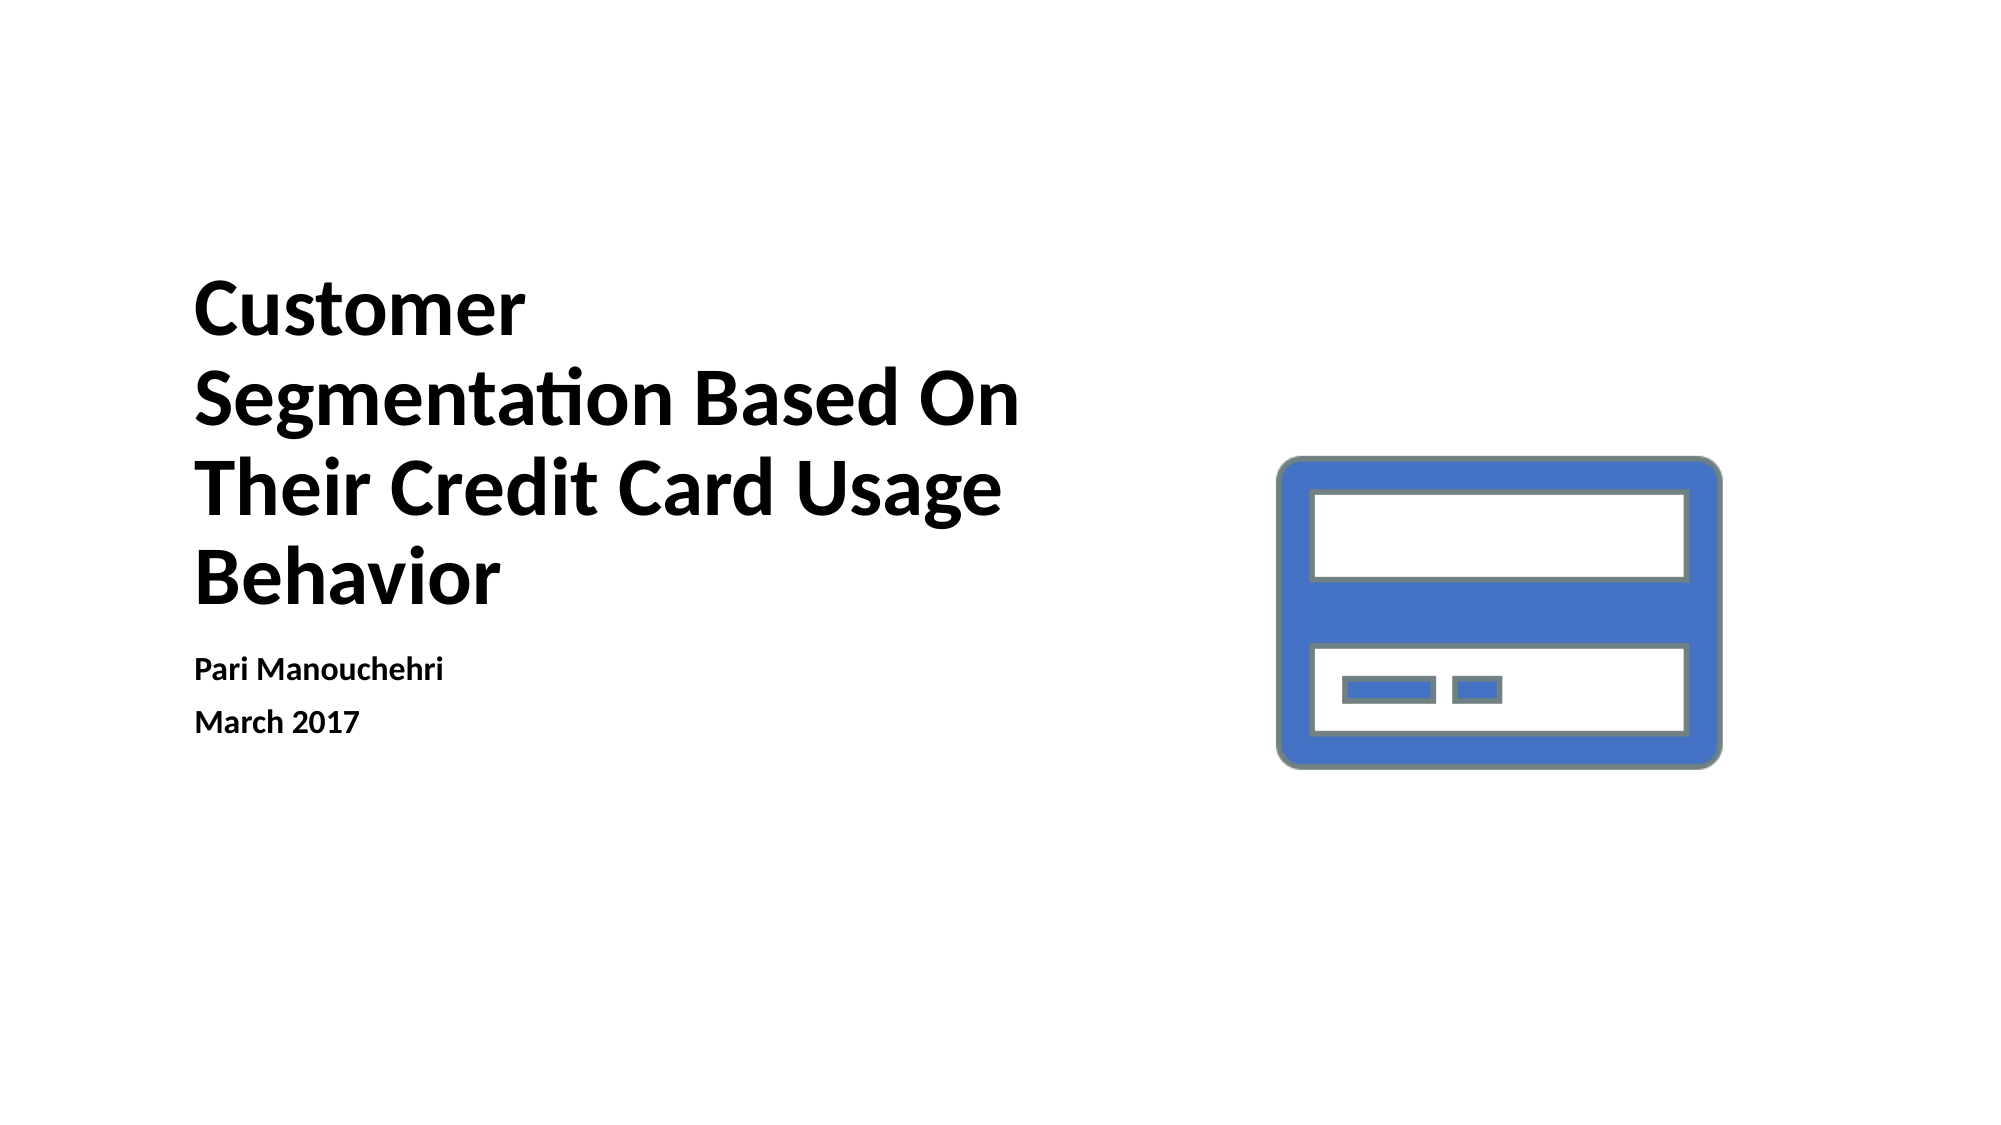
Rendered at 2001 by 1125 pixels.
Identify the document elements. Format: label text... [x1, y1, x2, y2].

title Customer Segmentation Based On Their Credit Card Usage Behavior [179, 139, 1039, 631]
picture [1235, 349, 1764, 878]
subtitle Pari Manouchehri March 2017 [179, 643, 863, 749]
